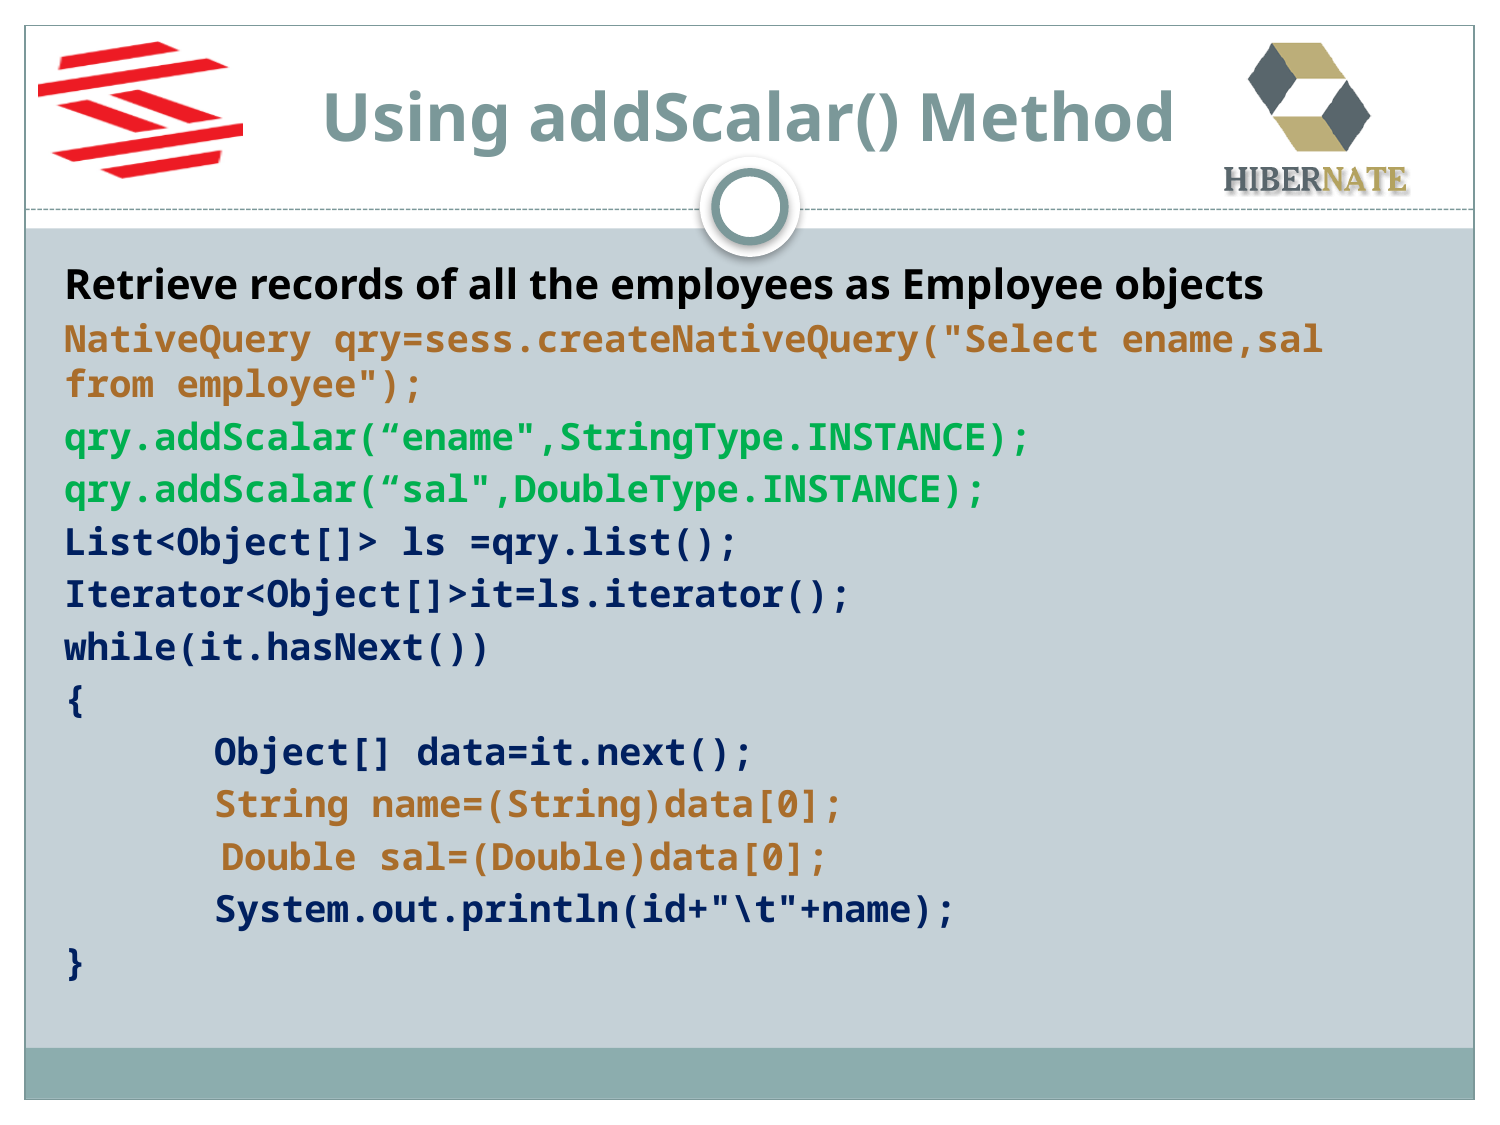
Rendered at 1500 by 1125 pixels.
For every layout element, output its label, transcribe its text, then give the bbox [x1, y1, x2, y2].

title Using addScalar() Method [237, 37, 1450, 162]
picture [1223, 42, 1411, 197]
picture [37, 40, 243, 185]
list Retrieve records of all the employees as Employee objects NativeQuery qry=sess.createNativeQuery("Select ename,sal from employee"); qry.addScalar(“ename",StringType.INSTANCE); qry.addScalar(“sal",DoubleType.INSTANCE); List<Object[]> ls =qry.list(); Iterator<Object[]>it=ls.iterator(); while(it.hasNext()) { Object[] data=it.next(); String name=(String)data[0]; Double sal=(Double)data[0]; System.out.println(id+"\t"+name); } [49, 250, 1445, 1001]
